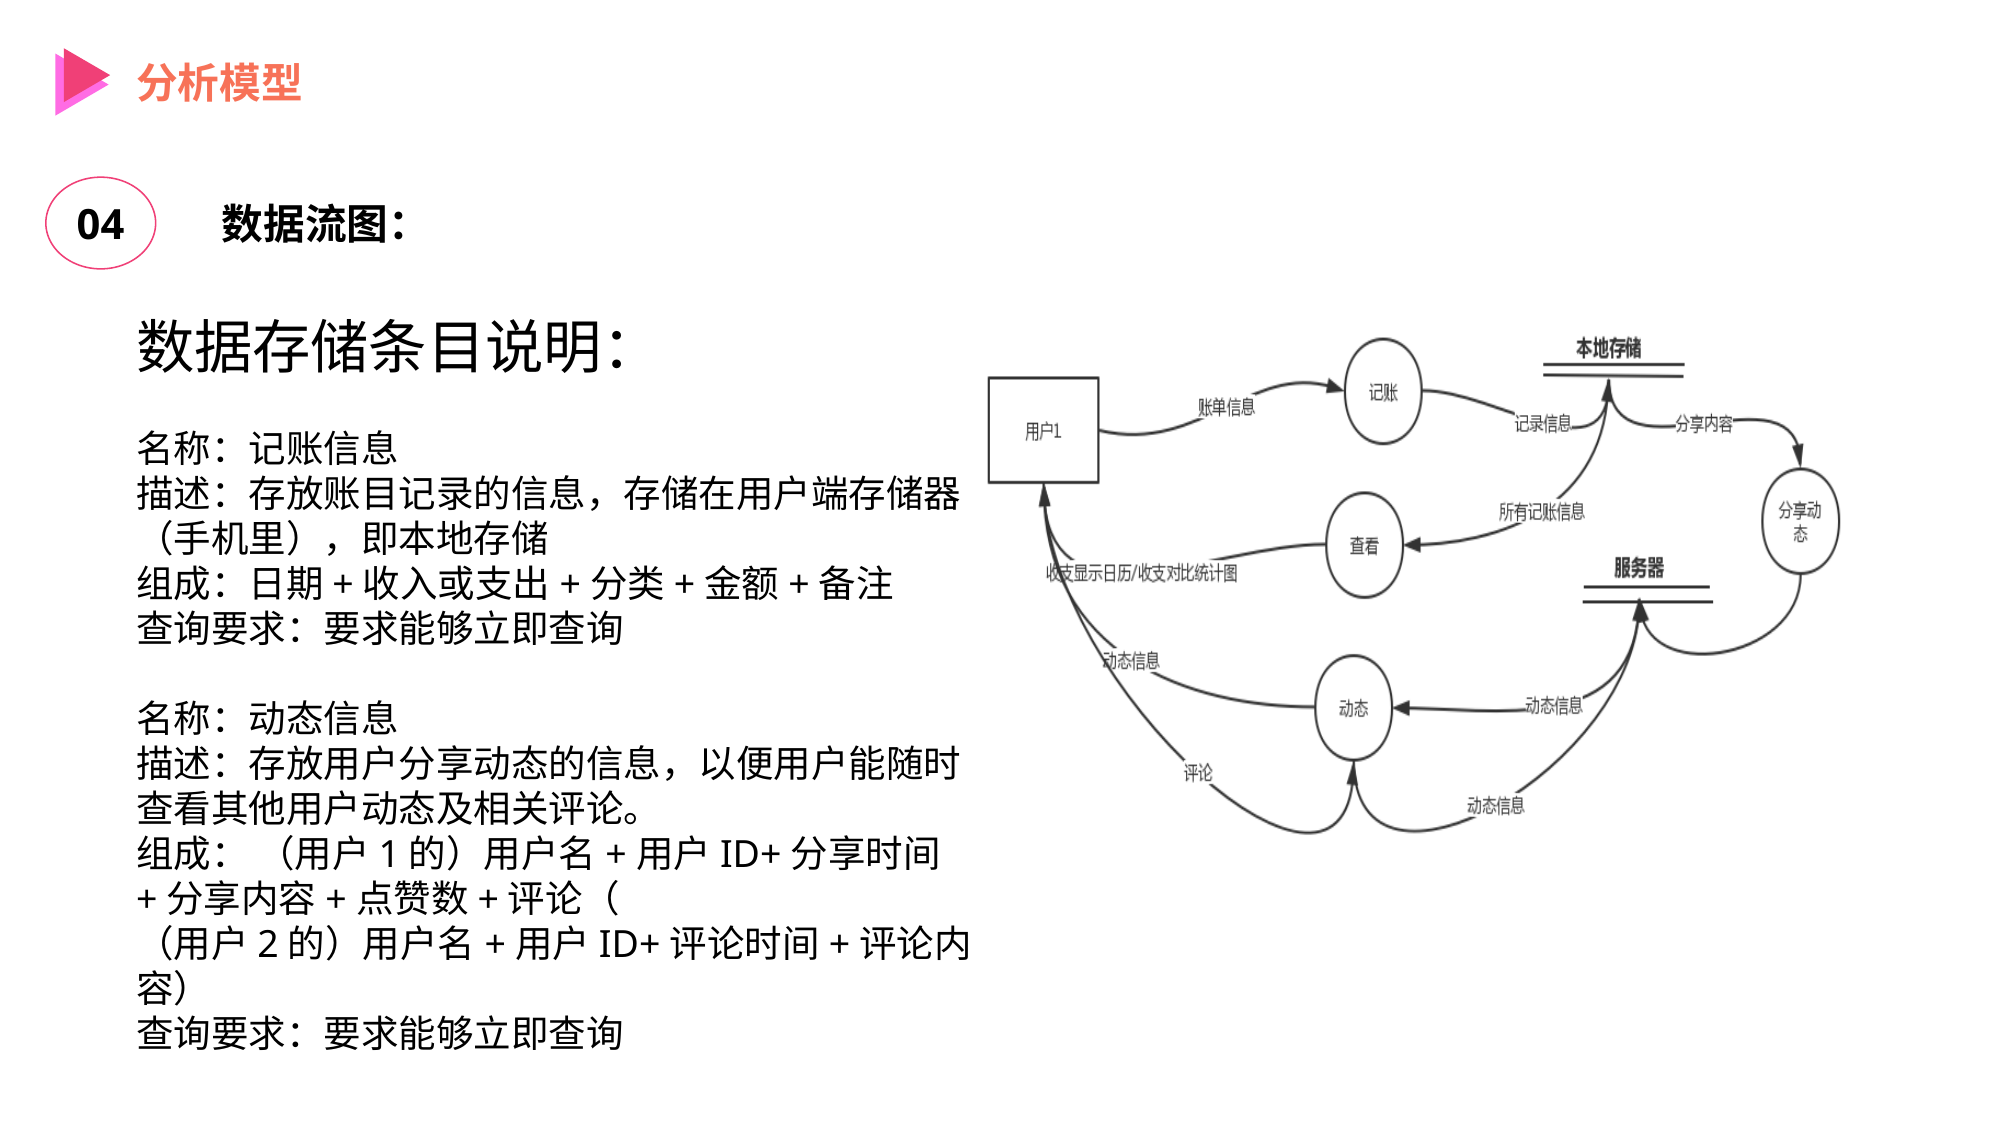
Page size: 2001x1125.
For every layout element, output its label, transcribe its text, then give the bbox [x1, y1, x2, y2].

picture [853, 102, 1906, 1053]
text_box 数据流图： [188, 198, 463, 249]
text_box 分析模型 [121, 48, 570, 114]
text_box 数据存储条目说明： 名称：记账信息 描述：存放账目记录的信息，存储在用户端存储器（手机里），即本地存储 组成：日期+收入或支出+分类+金额+备注 查询要求：要求能够立即查询 名称：动态信息 描述：存放用户分享动态的信息，以便用户能随时查看其他用户动态及相关评论。 组成： （用户1的）用户名+用户ID+分享时间+分享内容+点赞数+评论（ （用户2的）用户名+用户ID+评论时间+评论内容） 查询要求：要求能够立即查询 [121, 302, 991, 1062]
text_box 04 [45, 177, 156, 269]
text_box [55, 48, 111, 116]
